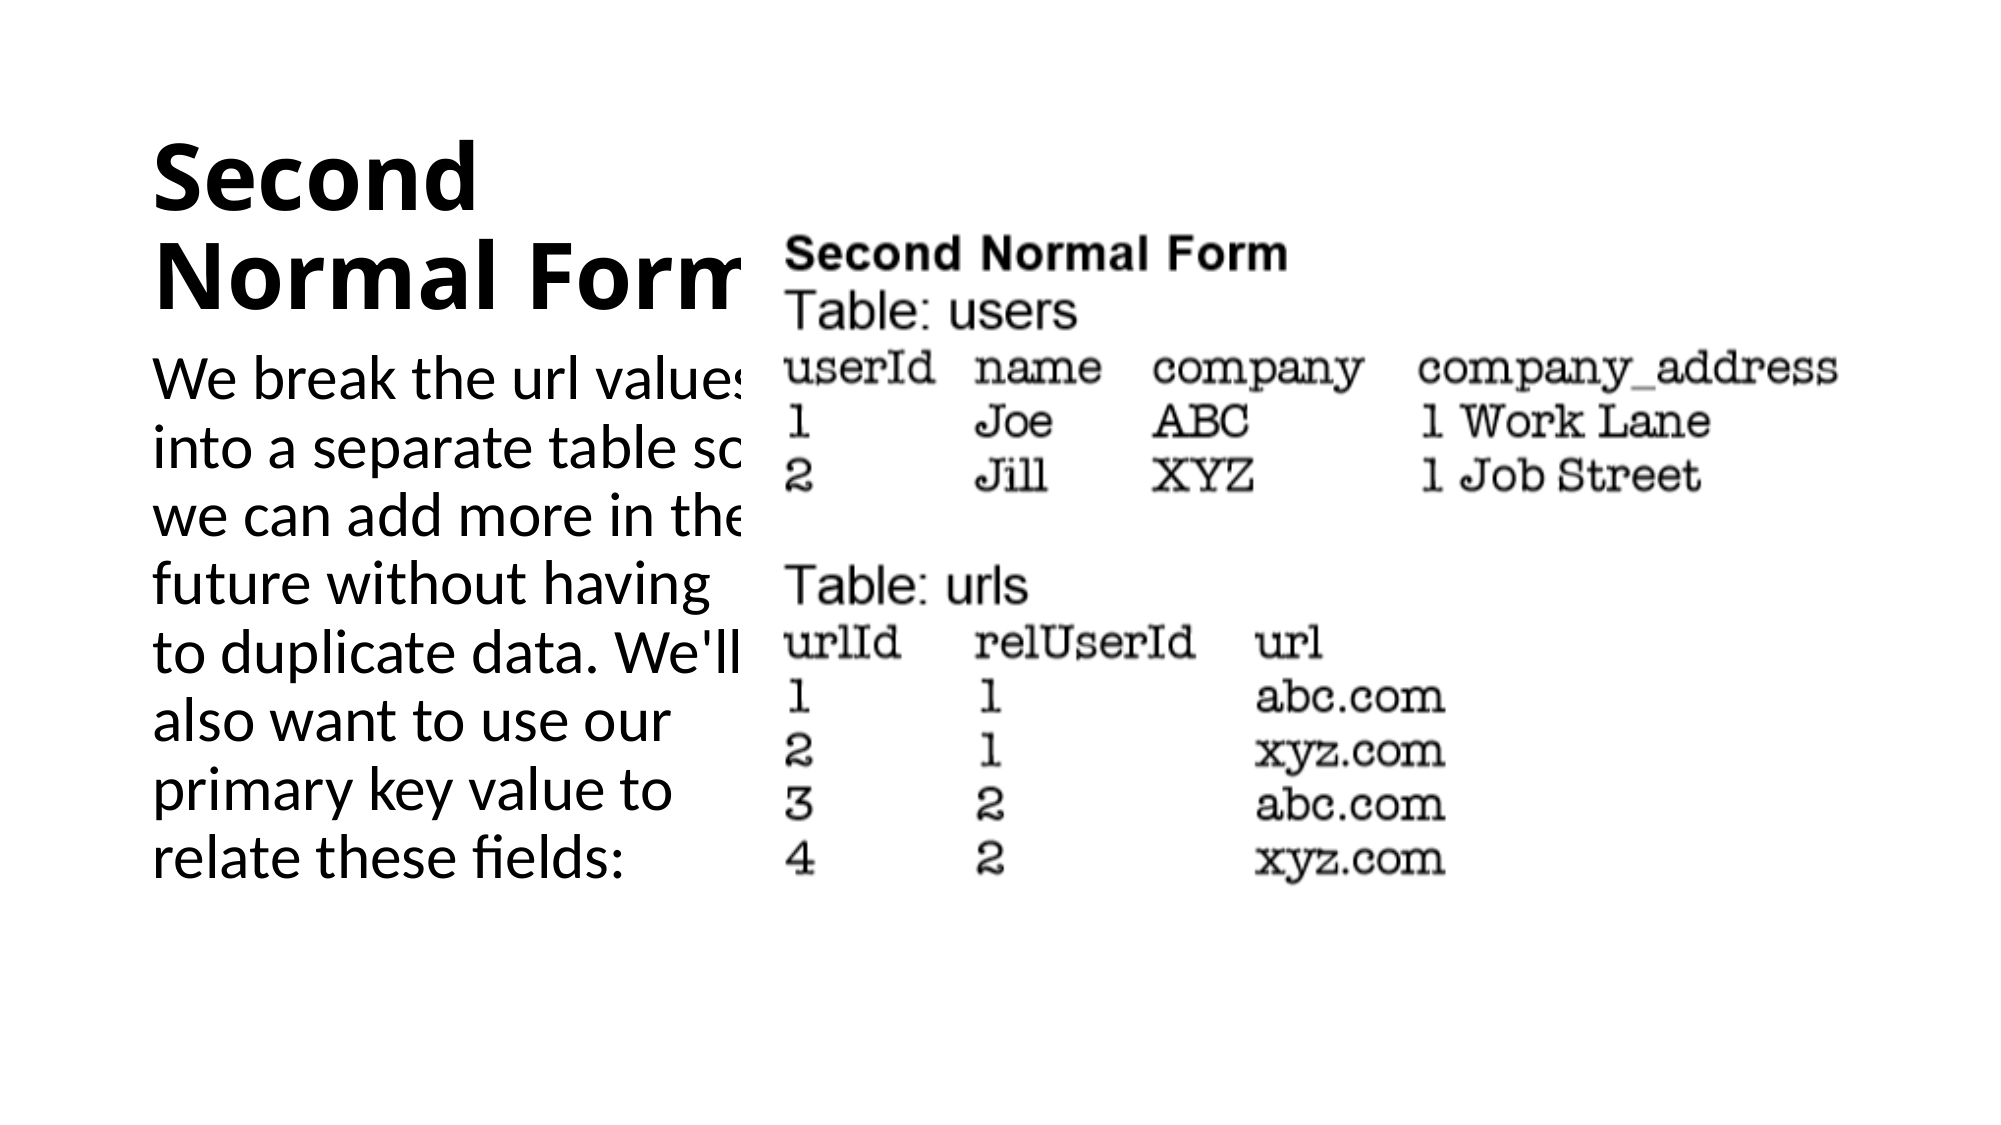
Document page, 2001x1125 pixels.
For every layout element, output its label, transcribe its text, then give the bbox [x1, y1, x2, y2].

list We break the url values into a separate table so we can add more in the future without having to duplicate data. We'll also want to use our primary key value to relate these fields: [137, 337, 783, 963]
picture [741, 161, 1882, 962]
title Second Normal Form [137, 75, 783, 337]
